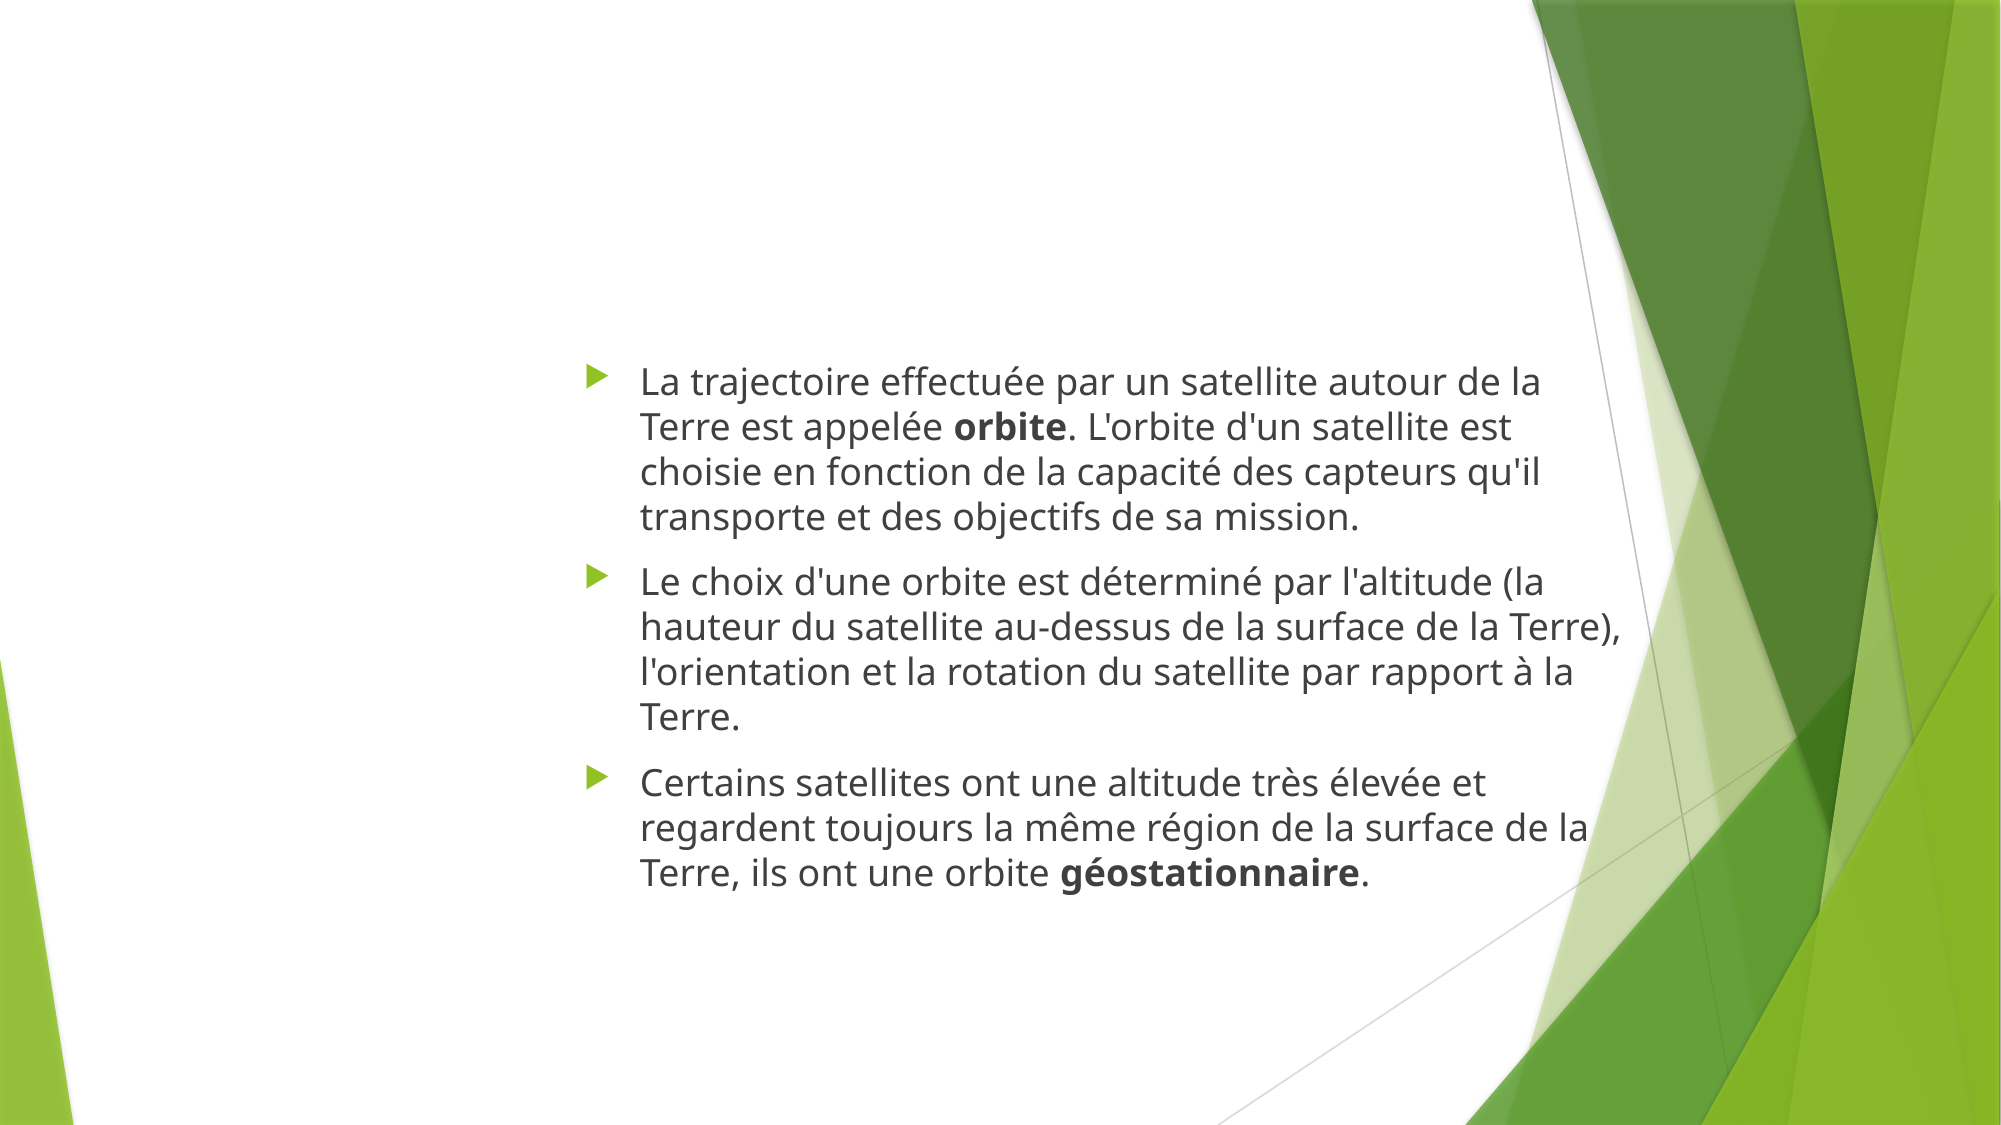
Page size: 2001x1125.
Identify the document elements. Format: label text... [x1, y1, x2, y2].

list La trajectoire effectuée par un satellite autour de la Terre est appelée orbite. L'orbite d'un satellite est choisie en fonction de la capacité des capteurs qu'il transporte et des objectifs de sa mission. Le choix d'une orbite est déterminé par l'altitude (la hauteur du satellite au-dessus de la surface de la Terre), l'orientation et la rotation du satellite par rapport à la Terre. Certains satellites ont une altitude très élevée et regardent toujours la même région de la surface de la Terre, ils ont une orbite géostationnaire. [568, 350, 1650, 970]
